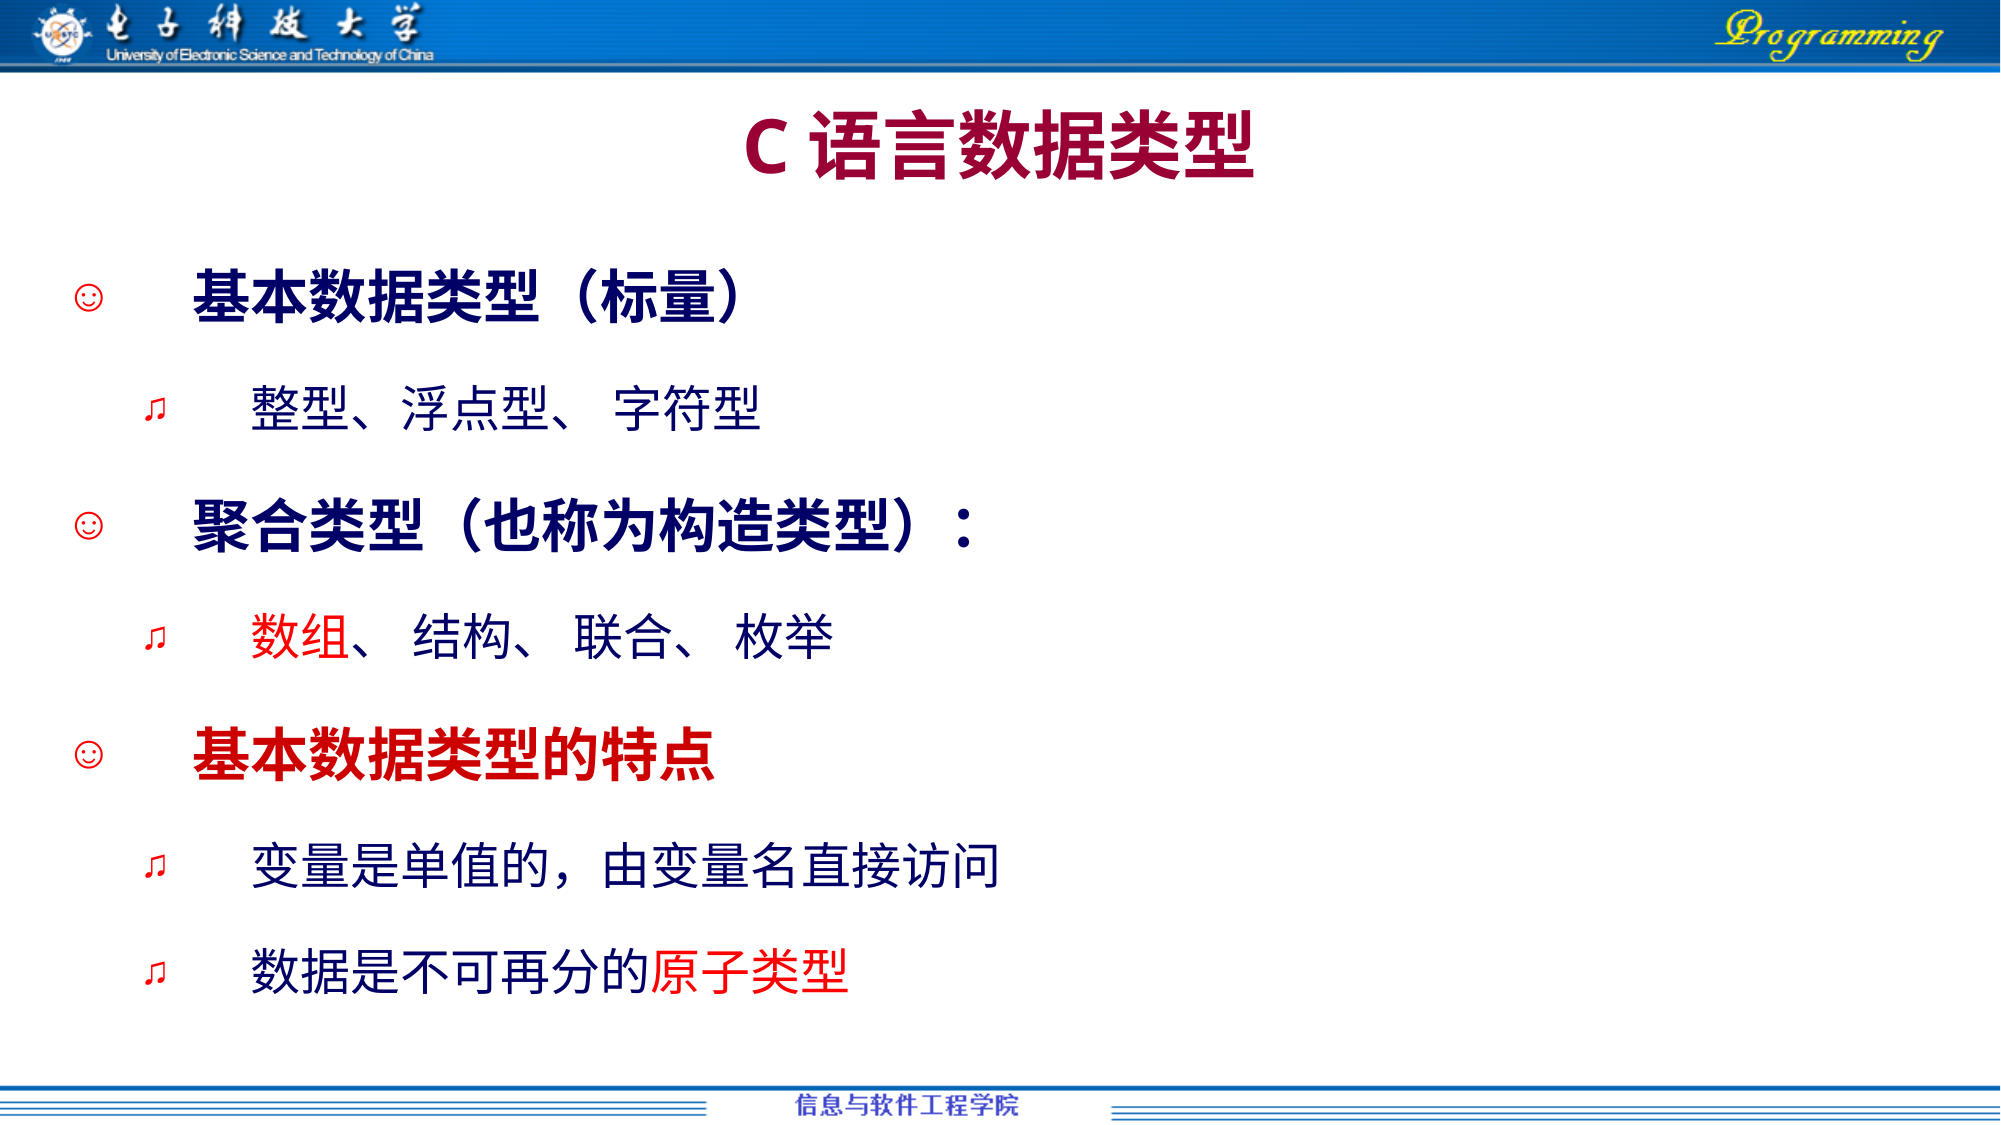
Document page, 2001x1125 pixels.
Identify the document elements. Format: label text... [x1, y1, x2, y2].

list 基本数据类型（标量） 整型、浮点型、 字符型 聚合类型（也称为构造类型）： 数组、 结构、 联合、 枚举 基本数据类型的特点 变量是单值的，由变量名直接访问 数据是不可再分的原子类型 [50, 224, 1934, 1075]
picture [0, 0, 2001, 1125]
title C语言数据类型 [150, 87, 1850, 200]
